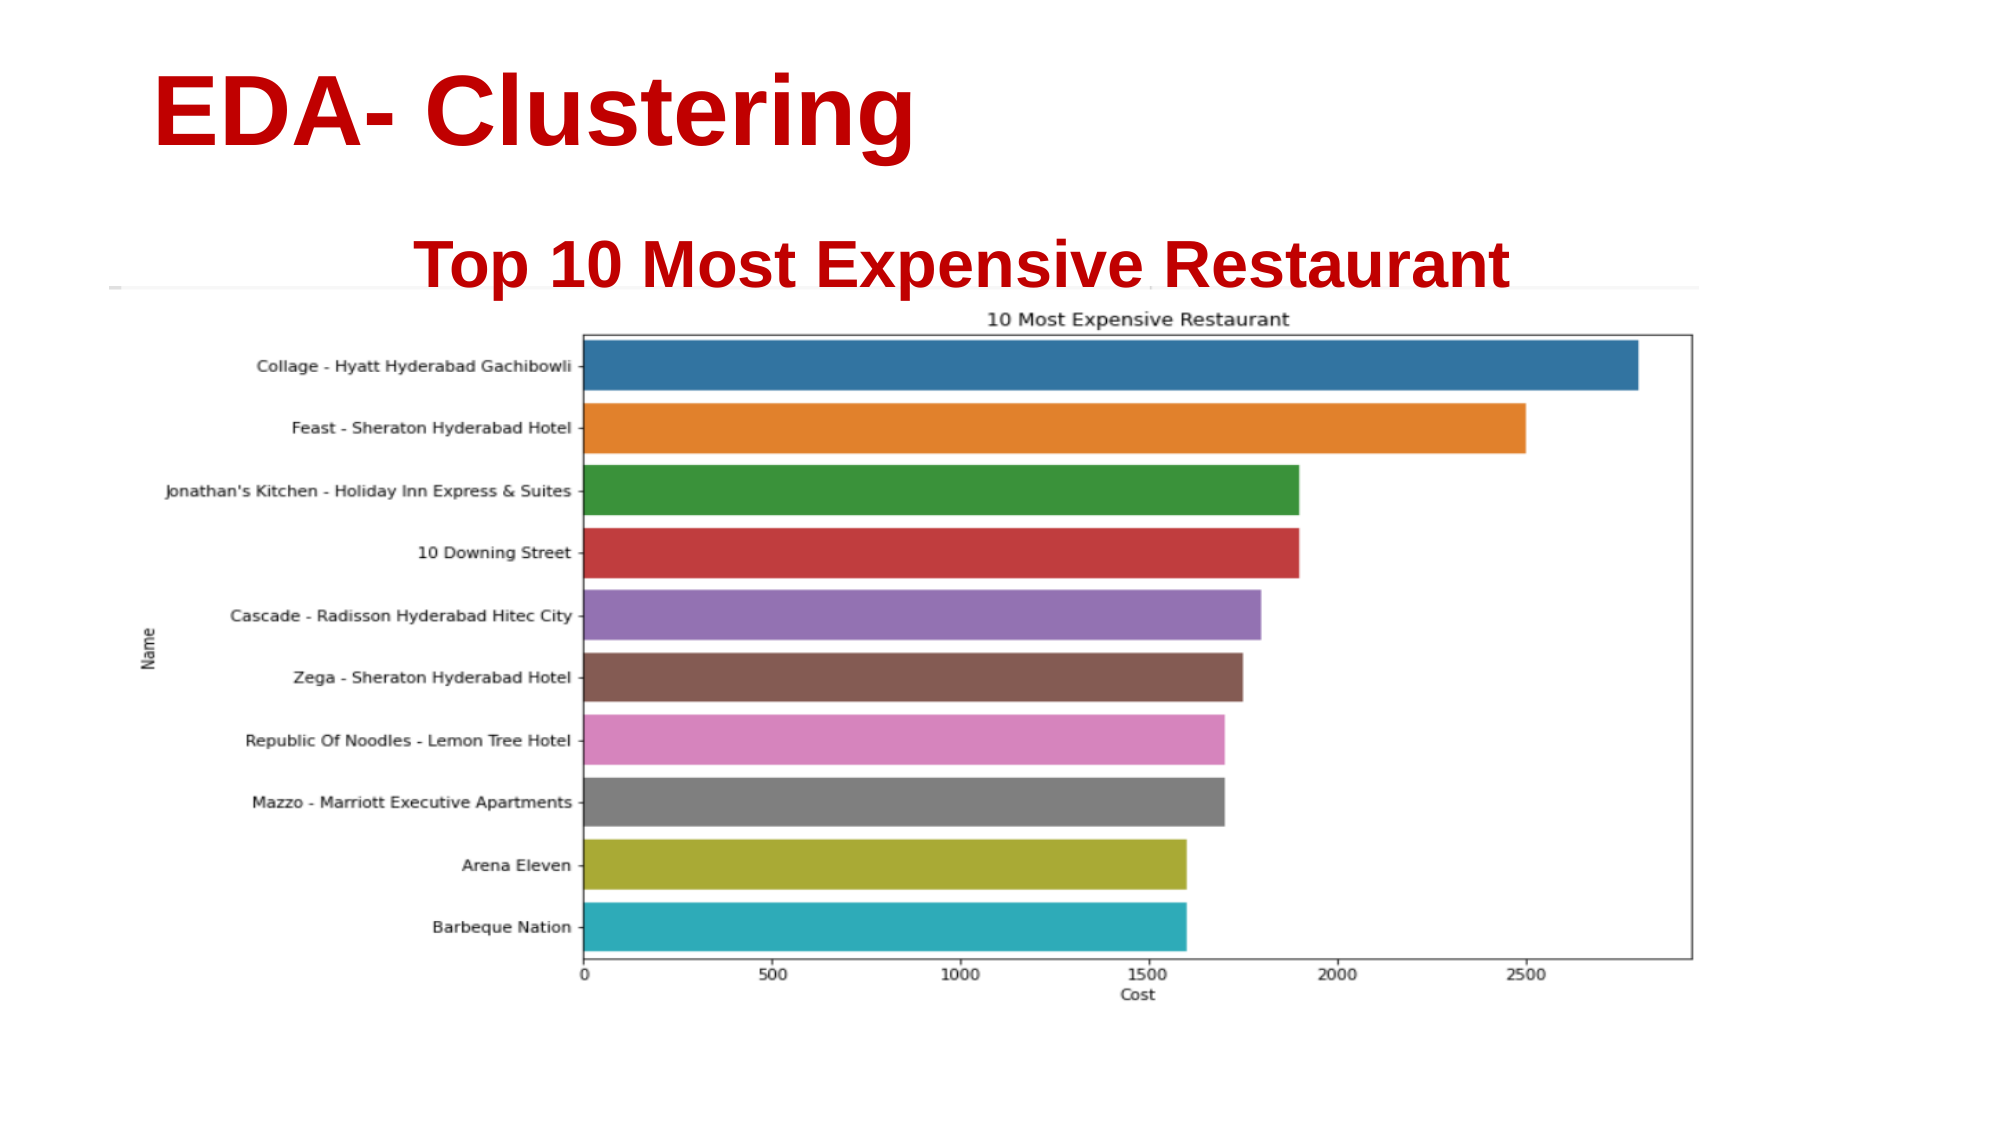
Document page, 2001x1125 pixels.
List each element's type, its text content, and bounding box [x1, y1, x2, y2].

title EDA- Clustering [137, 37, 1863, 190]
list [109, 286, 1699, 1025]
text_box Top 10 Most Expensive Restaurant [398, 213, 1601, 286]
